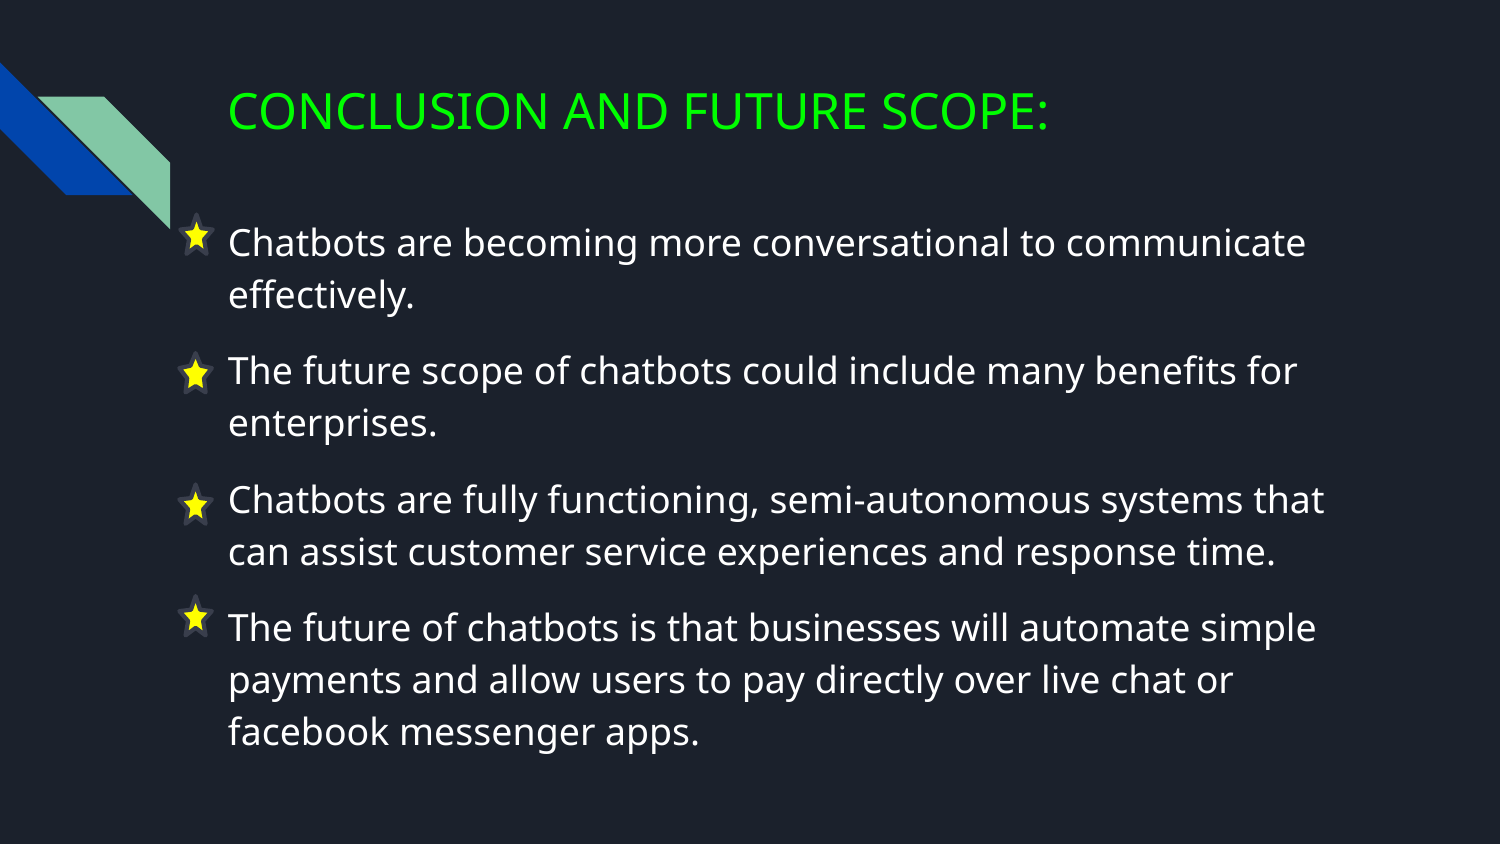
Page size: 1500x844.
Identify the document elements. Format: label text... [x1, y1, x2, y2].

text_box [178, 212, 215, 256]
text_box [177, 482, 214, 526]
text_box [177, 594, 214, 638]
text_box [177, 350, 214, 395]
list Chatbots are becoming more conversational to communicate effectively. The future scope of chatbots could include many benefits for enterprises. Chatbots are fully functioning, semi-autonomous systems that can assist customer service experiences and response time. The future of chatbots is that businesses will automate simple payments and allow users to pay directly over live chat or facebook messenger apps. [212, 197, 1368, 675]
title CONCLUSION AND FUTURE SCOPE: [212, 64, 1368, 176]
